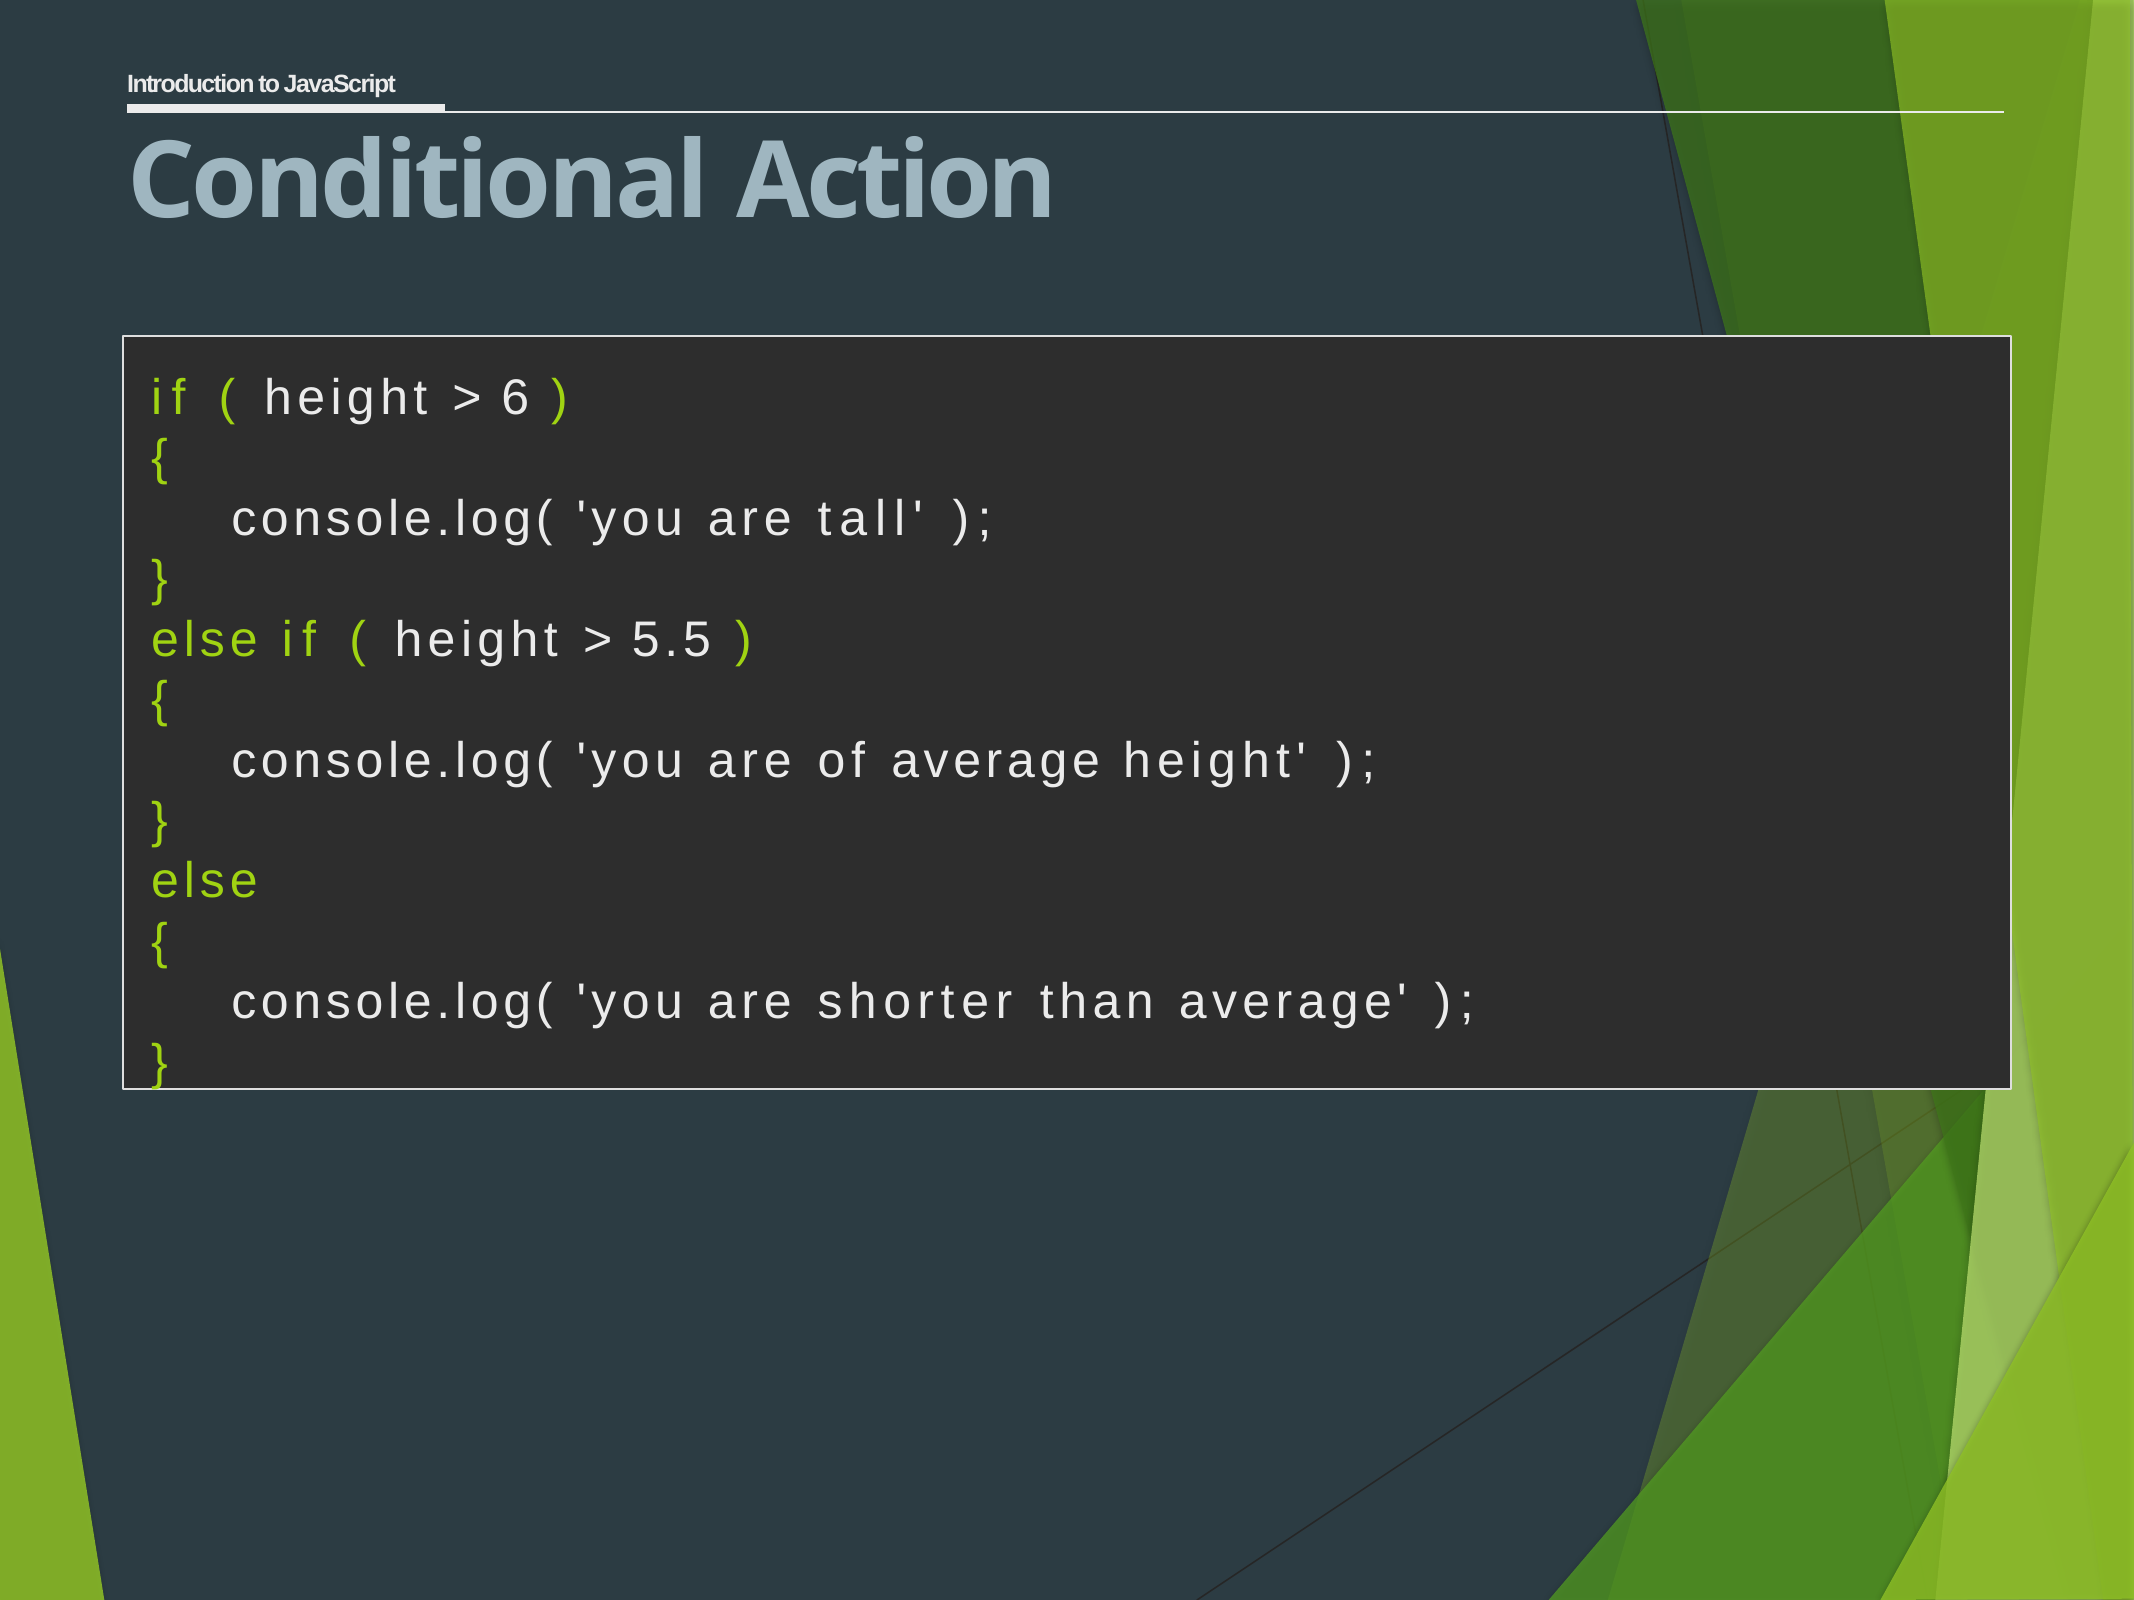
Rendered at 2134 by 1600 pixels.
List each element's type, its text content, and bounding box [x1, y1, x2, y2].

text_box if ( height > 6 ) { console.log( 'you are tall' ); } else if ( height > 5.5 ) { console.log( 'you are of average height' ); } else { console.log( 'you are shorter than average' ); } [123, 336, 2011, 1090]
title Conditional Action [125, 110, 1240, 336]
text_box Introduction to JavaScript [125, 67, 443, 98]
